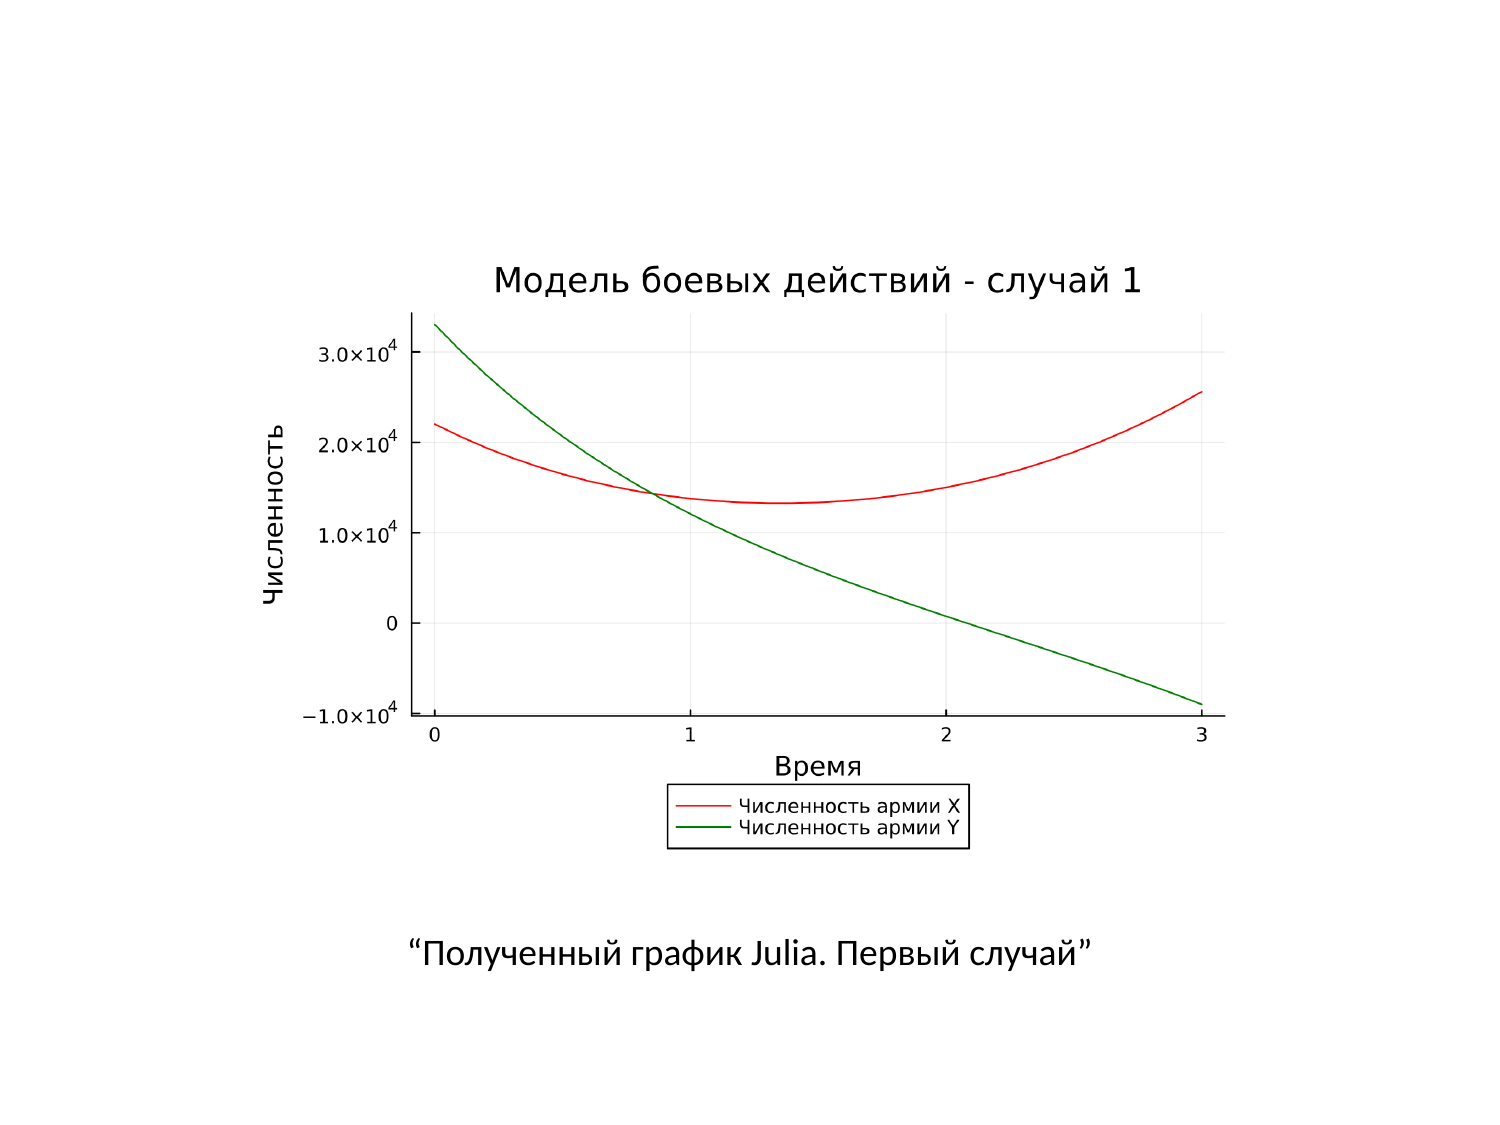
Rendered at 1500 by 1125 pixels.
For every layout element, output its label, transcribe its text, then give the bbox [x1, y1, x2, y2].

picture [255, 262, 1244, 921]
text_box “Полученный график Julia. Первый случай” [74, 920, 1425, 1005]
